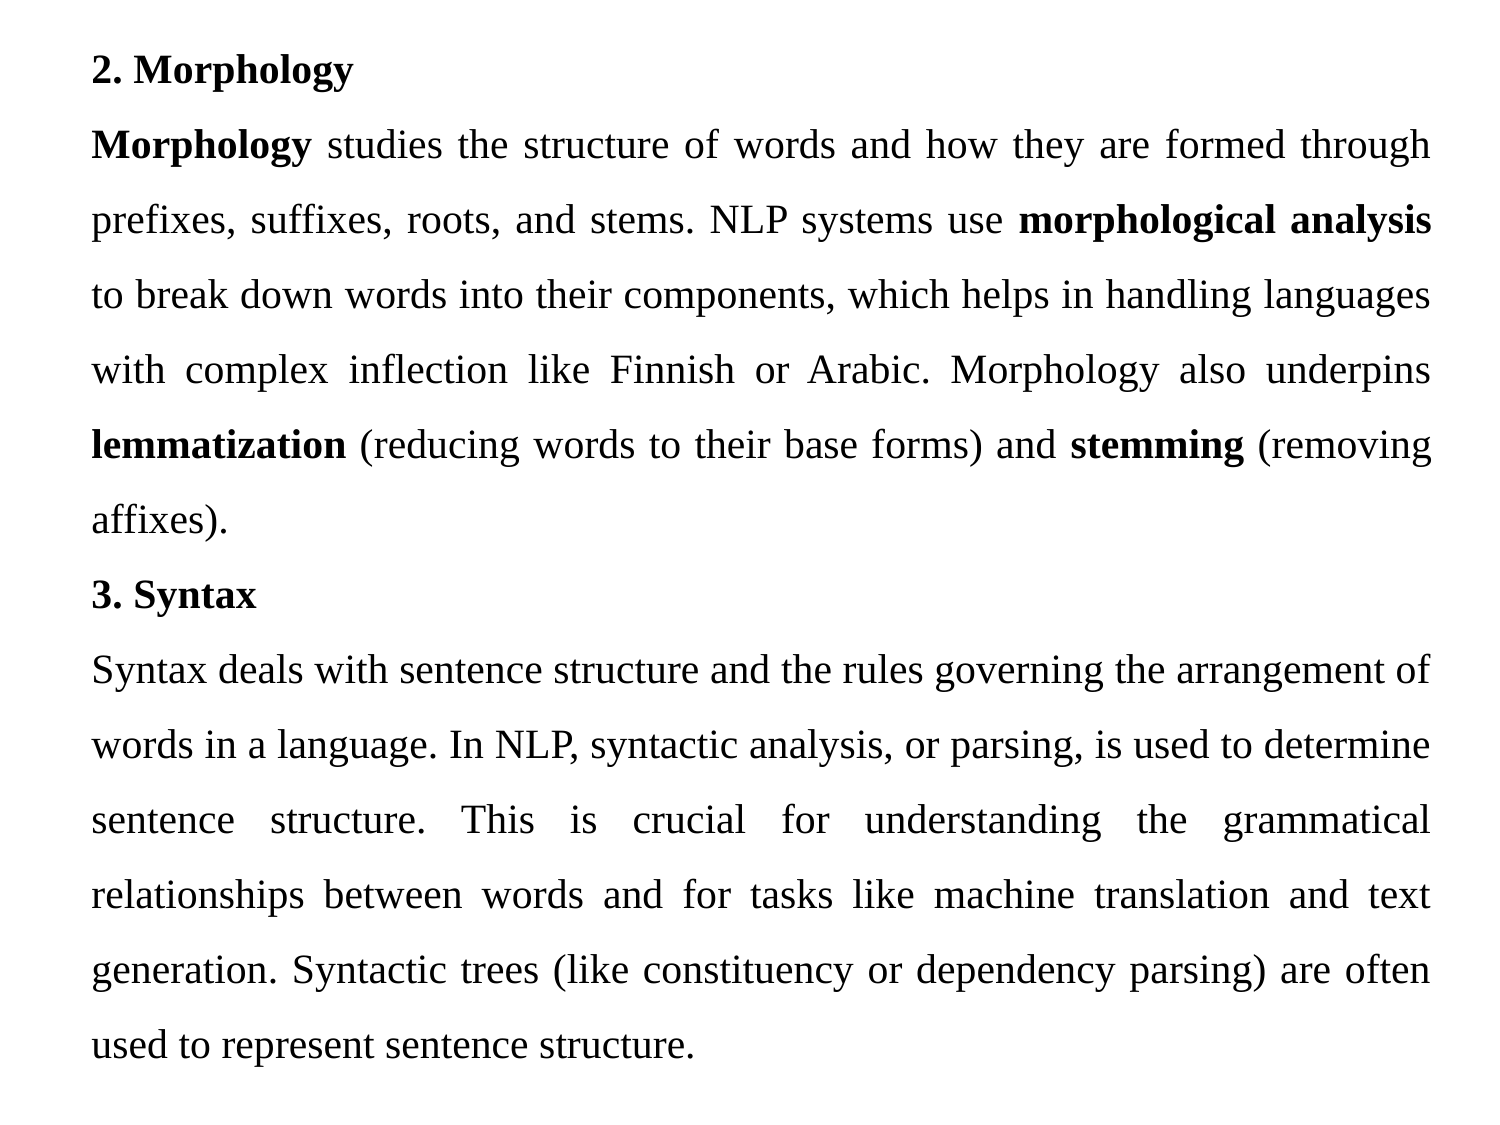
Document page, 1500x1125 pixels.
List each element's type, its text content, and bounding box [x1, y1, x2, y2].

text_box 2. Morphology Morphology studies the structure of words and how they are formed through prefixes, suffixes, roots, and stems. NLP systems use morphological analysis to break down words into their components, which helps in handling languages with complex inflection like Finnish or Arabic. Morphology also underpins lemmatization (reducing words to their base forms) and stemming (removing affixes). 3. Syntax Syntax deals with sentence structure and the rules governing the arrangement of words in a language. In NLP, syntactic analysis, or parsing, is used to determine sentence structure. This is crucial for understanding the grammatical relationships between words and for tasks like machine translation and text generation. Syntactic trees (like constituency or dependency parsing) are often used to represent sentence structure. [76, 9, 1447, 1075]
